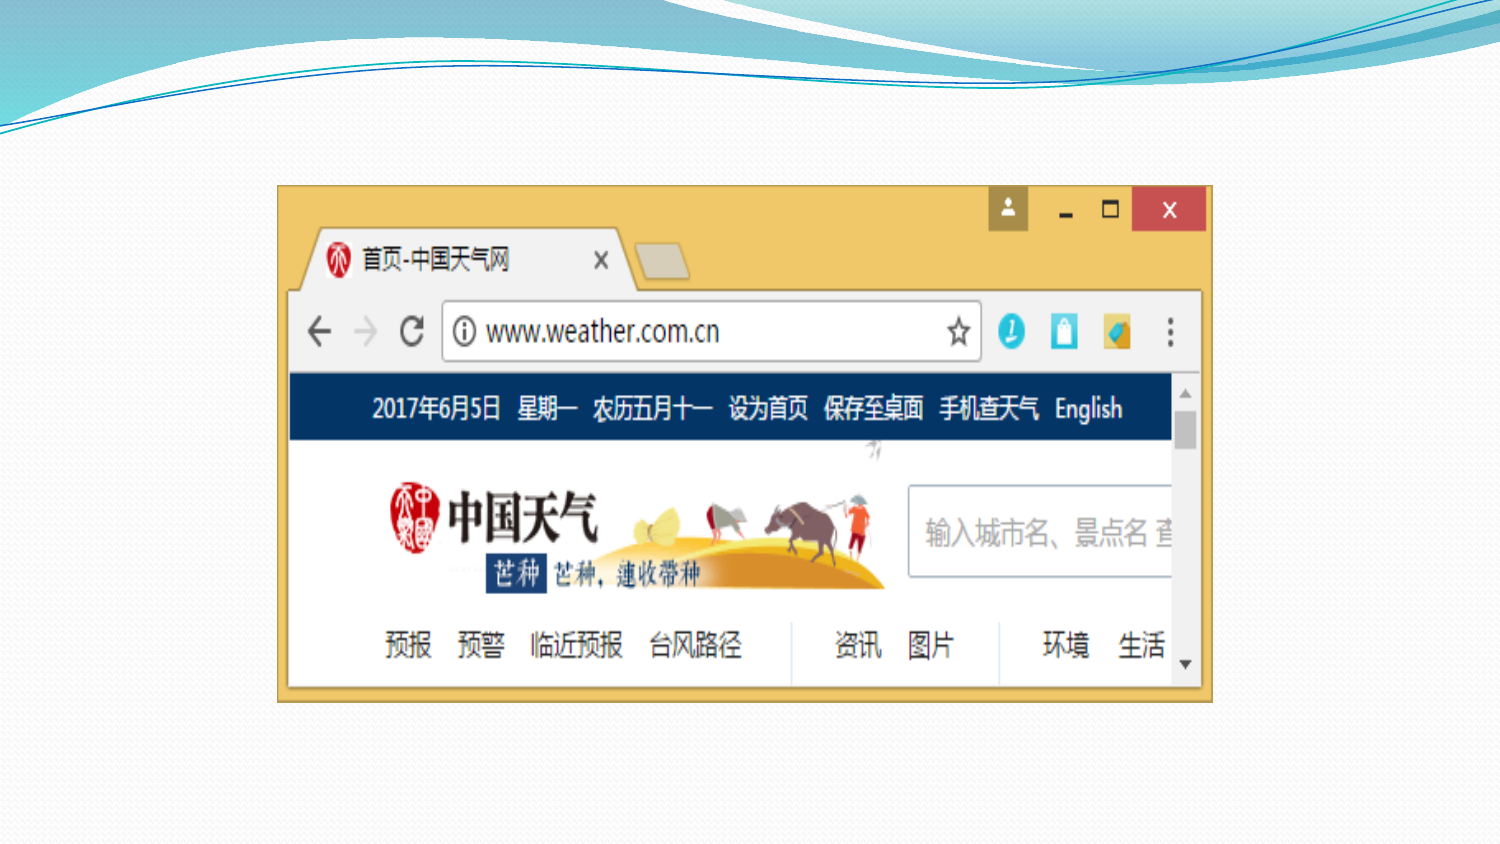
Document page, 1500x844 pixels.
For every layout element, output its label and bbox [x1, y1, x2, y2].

picture [277, 185, 1213, 703]
